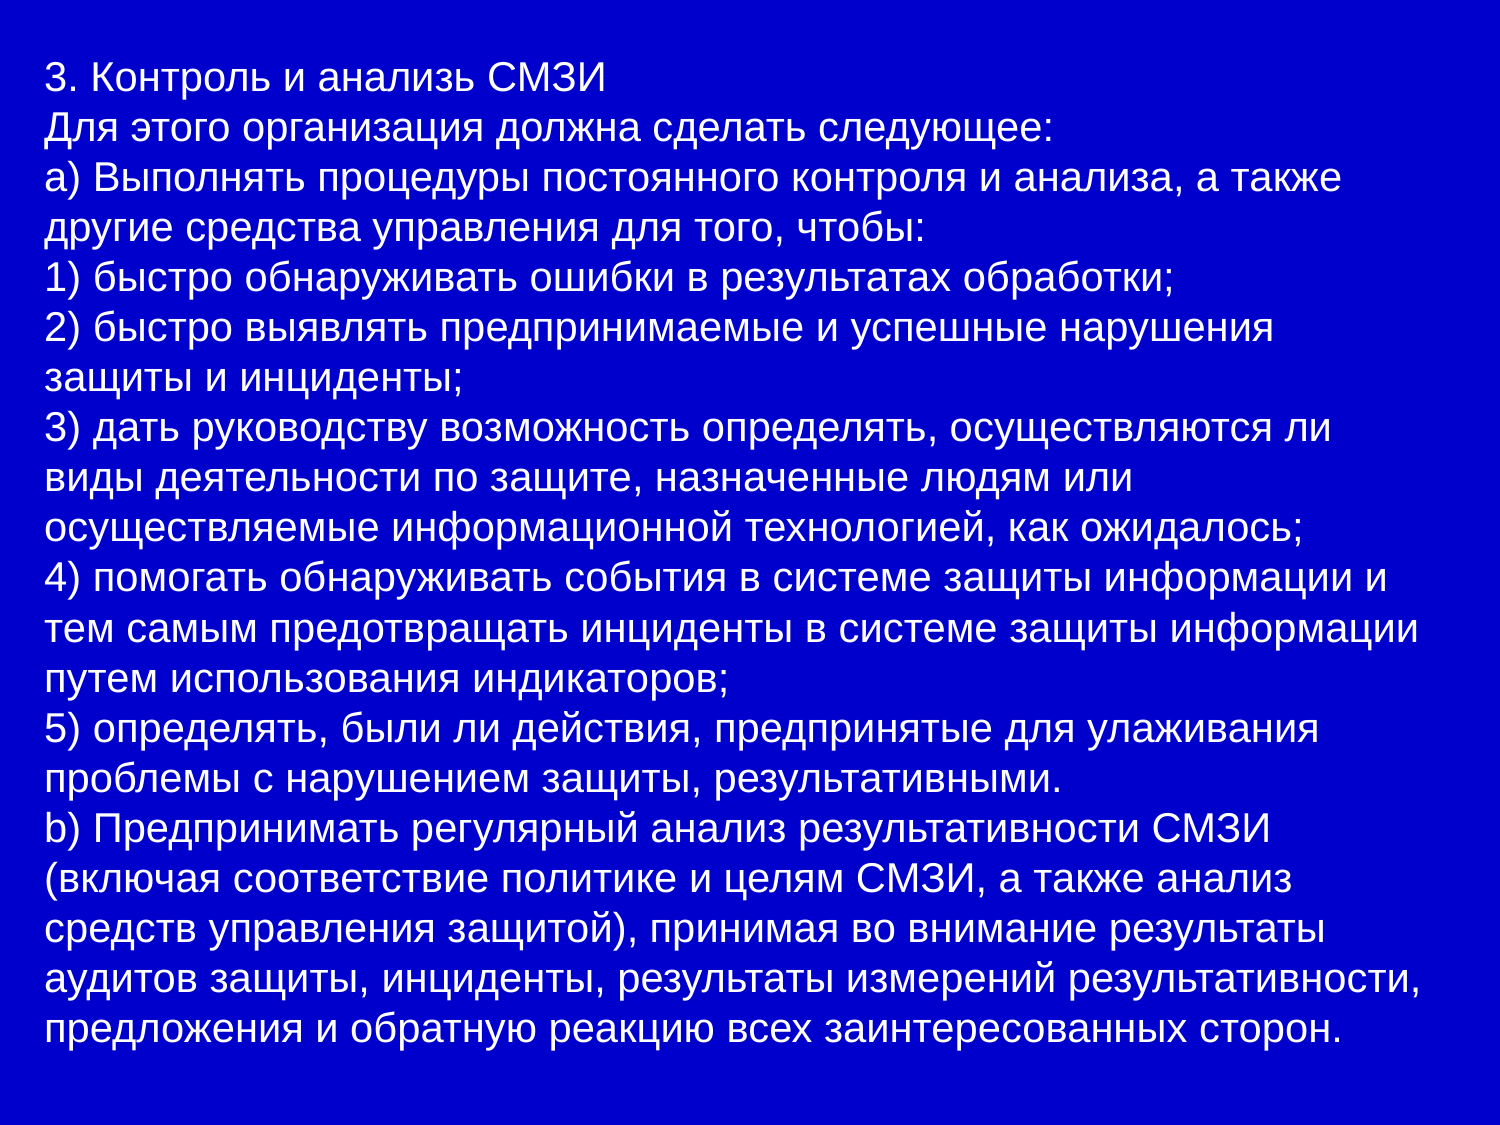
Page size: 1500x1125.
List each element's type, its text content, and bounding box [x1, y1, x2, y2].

text_box 3. Контроль и анализь СМЗИ Для этого организация должна сделать следующее: a) Выполнять процедуры постоянного контроля и анализа, а также другие средства управления для того, чтобы: 1) быстро обнаруживать ошибки в результатах обработки; 2) быстро выявлять предпринимаемые и успешные нарушения защиты и инциденты; 3) дать руководству возможность определять, осуществляются ли виды деятельности по защите, назначенные людям или осуществляемые информационной технологией, как ожидалось; 4) помогать обнаруживать события в системе защиты информации и тем самым предотвращать инциденты в системе защиты информации путем использования индикаторов; 5) определять, были ли действия, предпринятые для улаживания проблемы с нарушением защиты, результативными. b) Предпринимать регулярный анализ результативности СМЗИ (включая соответствие политике и целям СМЗИ, а также анализ средств управления защитой), принимая во внимание результаты аудитов защиты, инциденты, результаты измерений результативности, предложения и обратную реакцию всех заинтересованных сторон. [29, 42, 1447, 1058]
